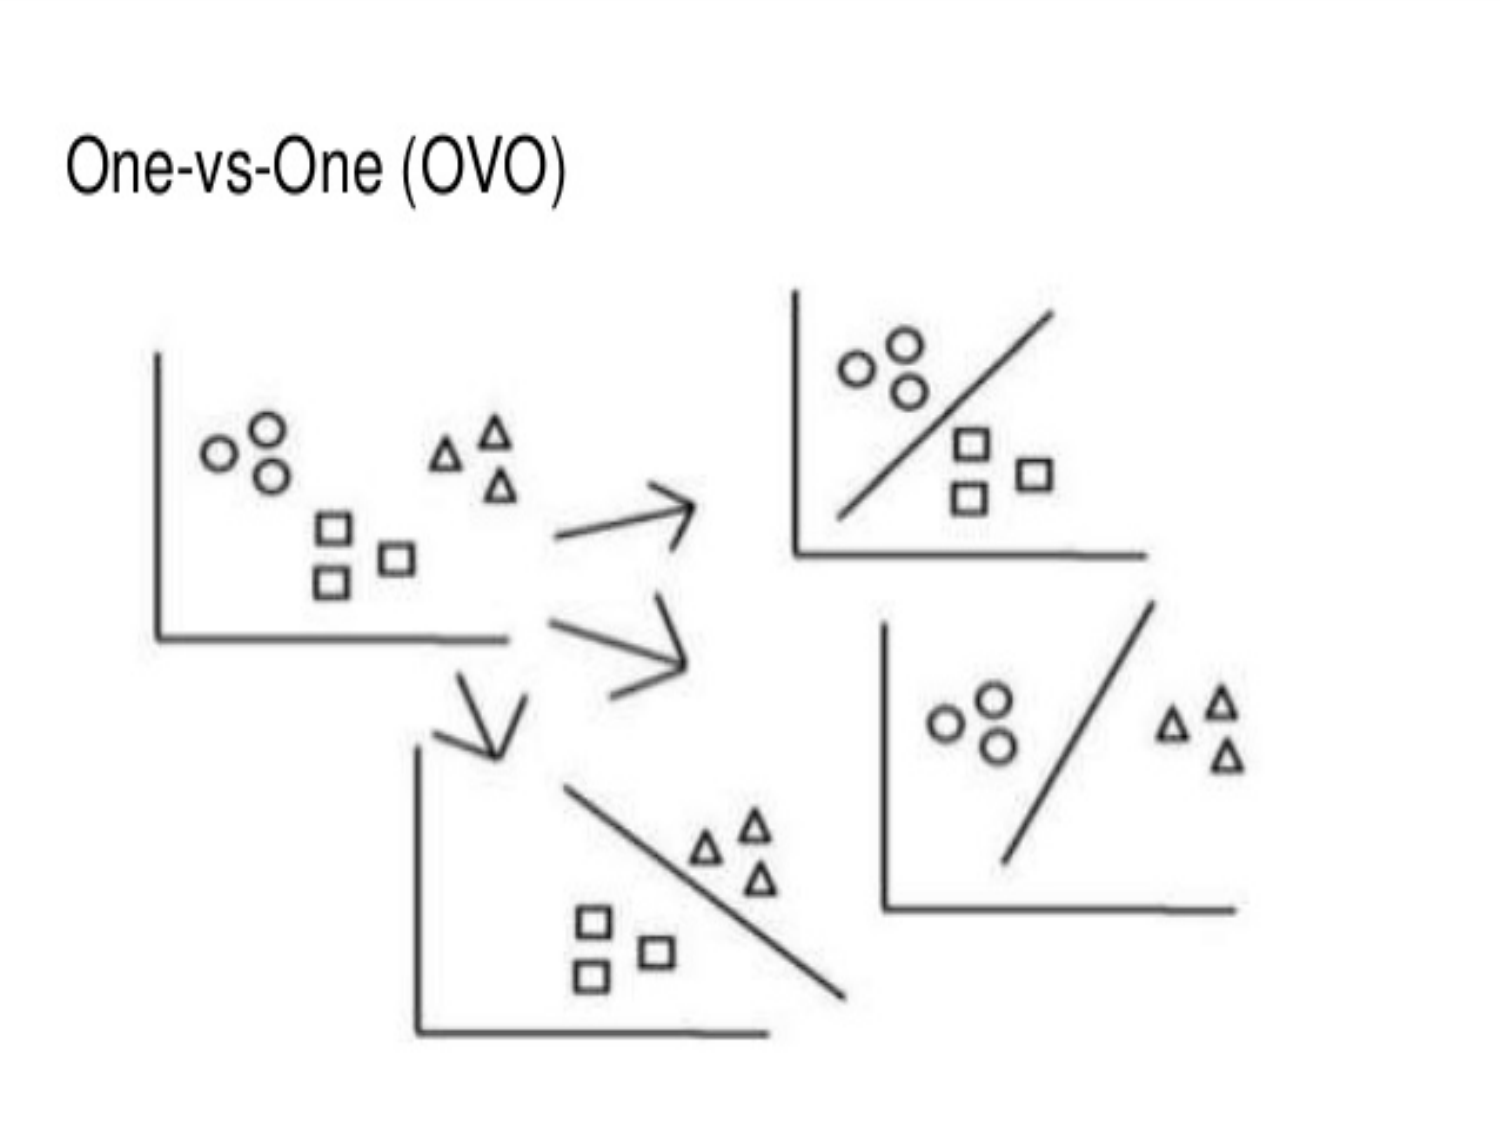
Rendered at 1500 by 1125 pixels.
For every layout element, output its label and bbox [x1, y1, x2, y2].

list [0, 0, 1500, 1125]
